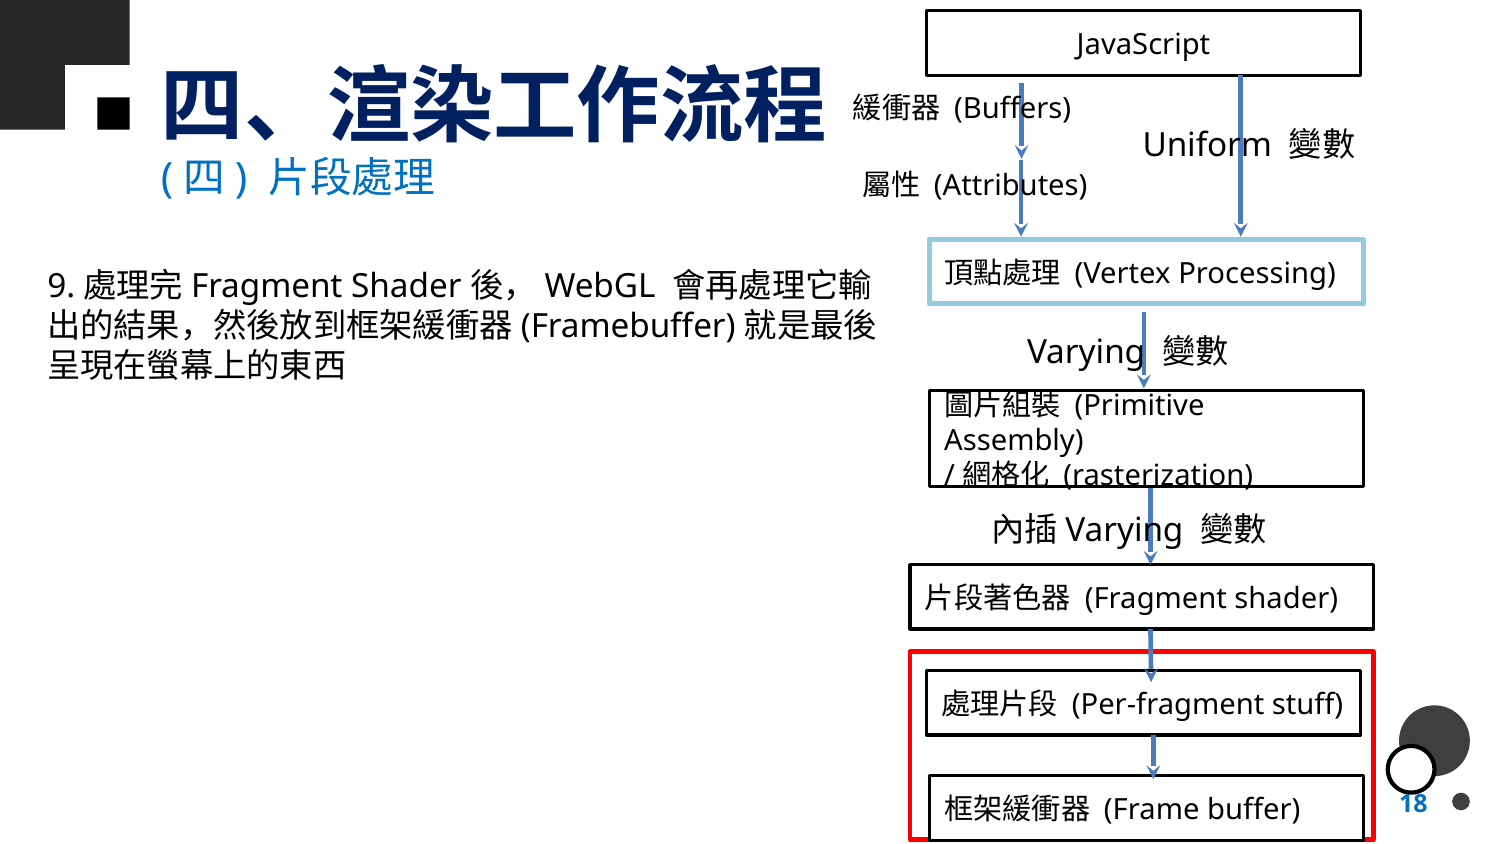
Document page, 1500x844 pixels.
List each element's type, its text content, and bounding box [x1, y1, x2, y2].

title 四、渲染工作流程 [145, 32, 832, 143]
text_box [0, 0, 130, 130]
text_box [837, 10, 1436, 841]
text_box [1441, 705, 1471, 811]
text_box 9.處理完Fragment Shader後，WebGL 會再處理它輸出的結果，然後放到框架緩衝器(Framebuffer)就是最後呈現在螢幕上的東西 [32, 257, 832, 392]
text_box (四) 片段處理 [145, 143, 832, 209]
